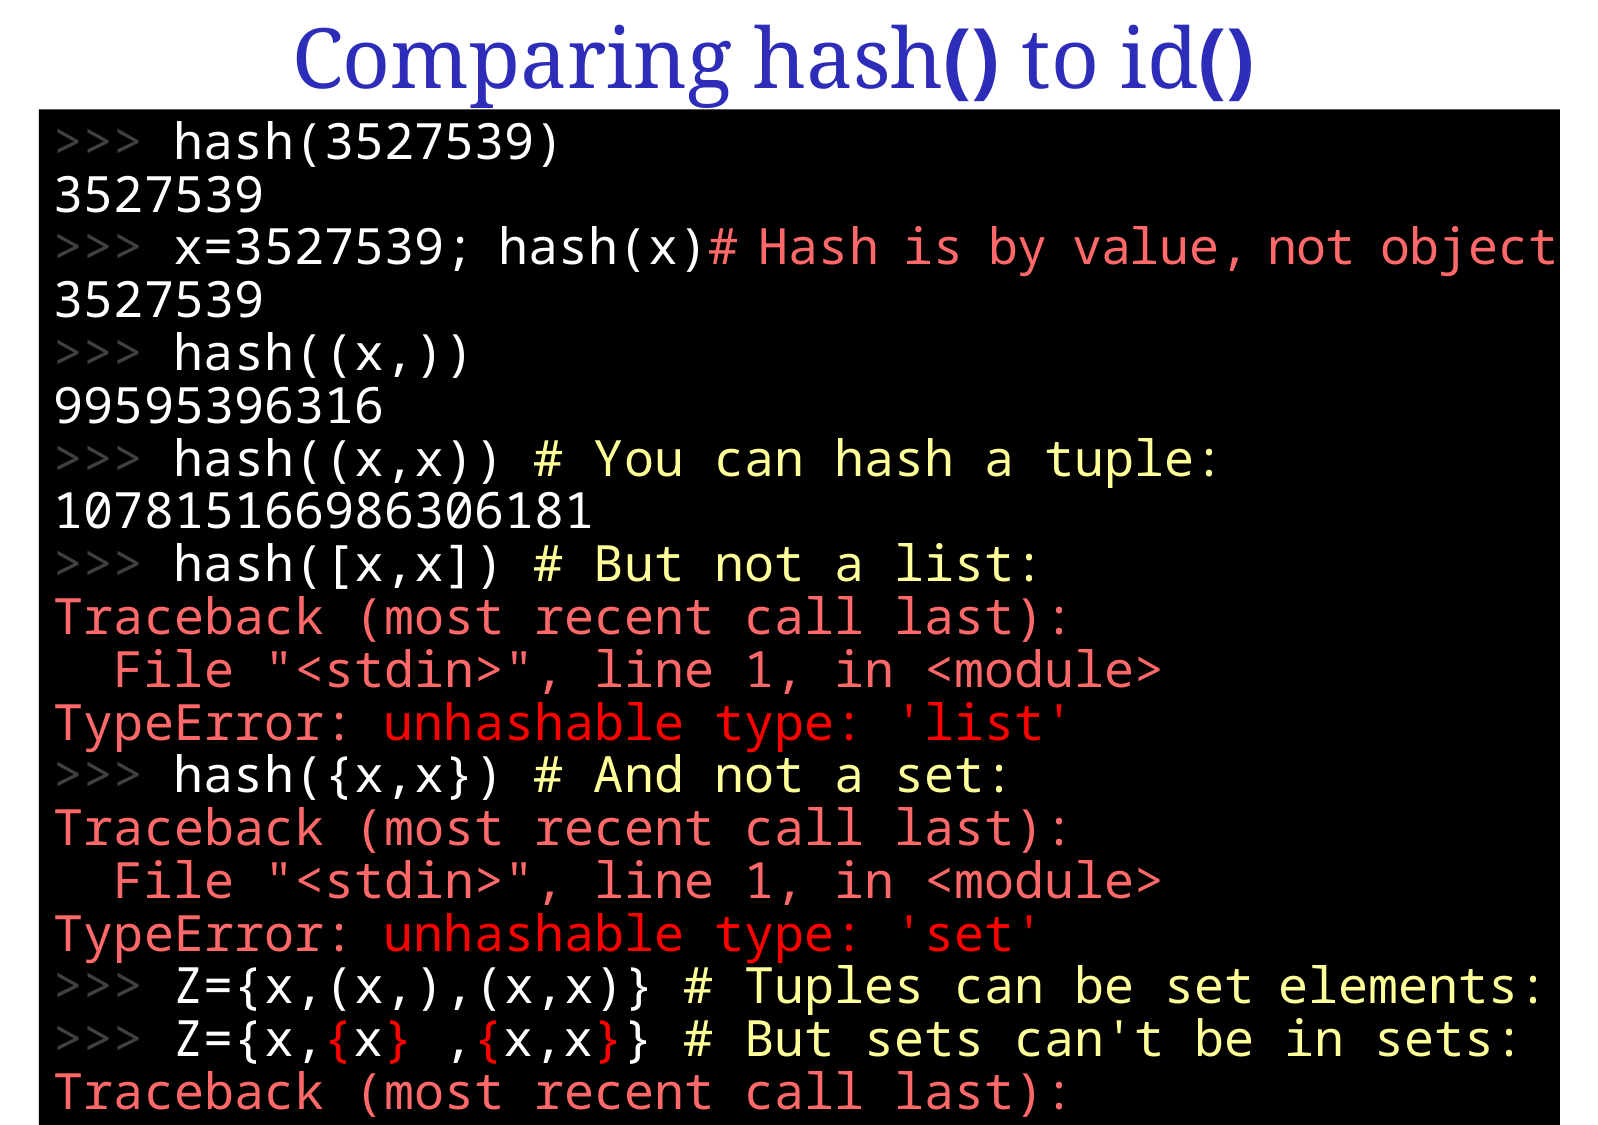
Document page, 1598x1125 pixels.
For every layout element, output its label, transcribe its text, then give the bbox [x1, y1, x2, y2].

text_box Comparing hash() to id() [0, 0, 1598, 150]
list >>> hash(3527539) 3527539 >>> x=3527539; hash(x)# Hash is by value, not object 3527539 >>> hash((x,)) 99595396316 >>> hash((x,x)) # You can hash a tuple: 107815166986306181 >>> hash([x,x]) # But not a list: Traceback (most recent call last): File "<stdin>", line 1, in <module> TypeError: unhashable type: 'list' >>> hash({x,x}) # And not a set: Traceback (most recent call last): File "<stdin>", line 1, in <module> TypeError: unhashable type: 'set' >>> Z={x,(x,),(x,x)} # Tuples can be set elements: >>> Z={x,{x} ,{x,x}} # But sets can't be in sets: Traceback (most recent call last): [38, 150, 1560, 1125]
